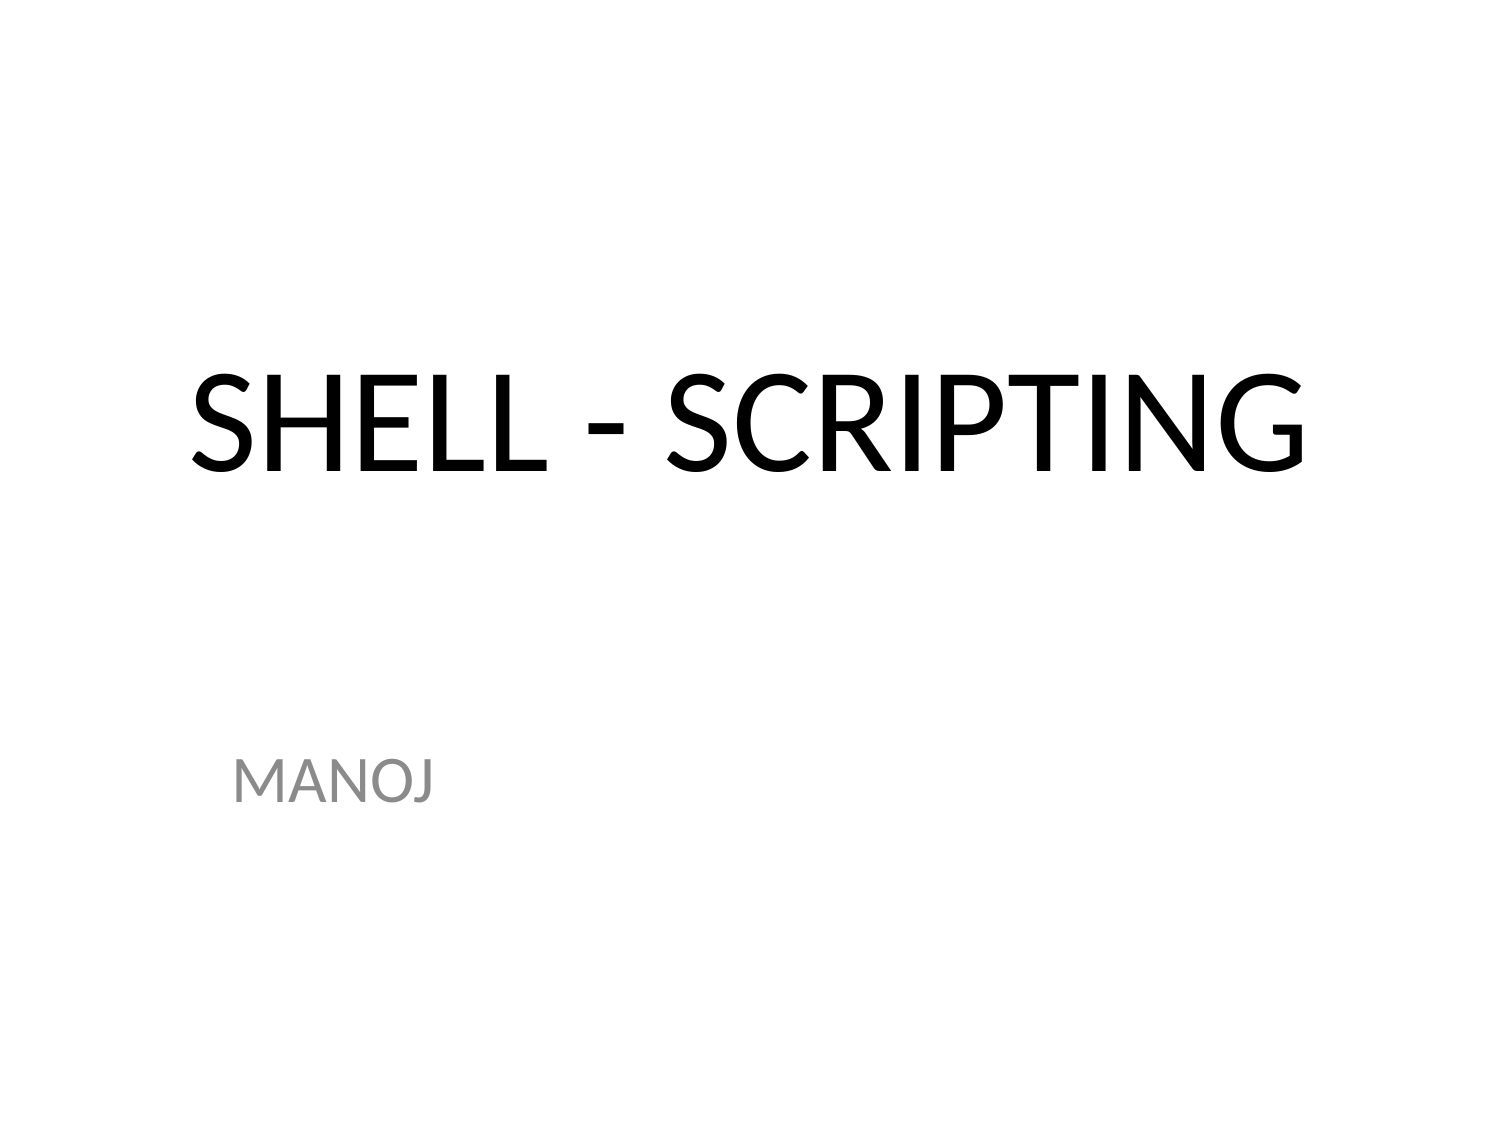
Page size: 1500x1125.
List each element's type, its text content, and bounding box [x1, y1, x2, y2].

subtitle MANOJ [41, 727, 626, 855]
title SHELL - SCRIPTING [112, 290, 1388, 532]
